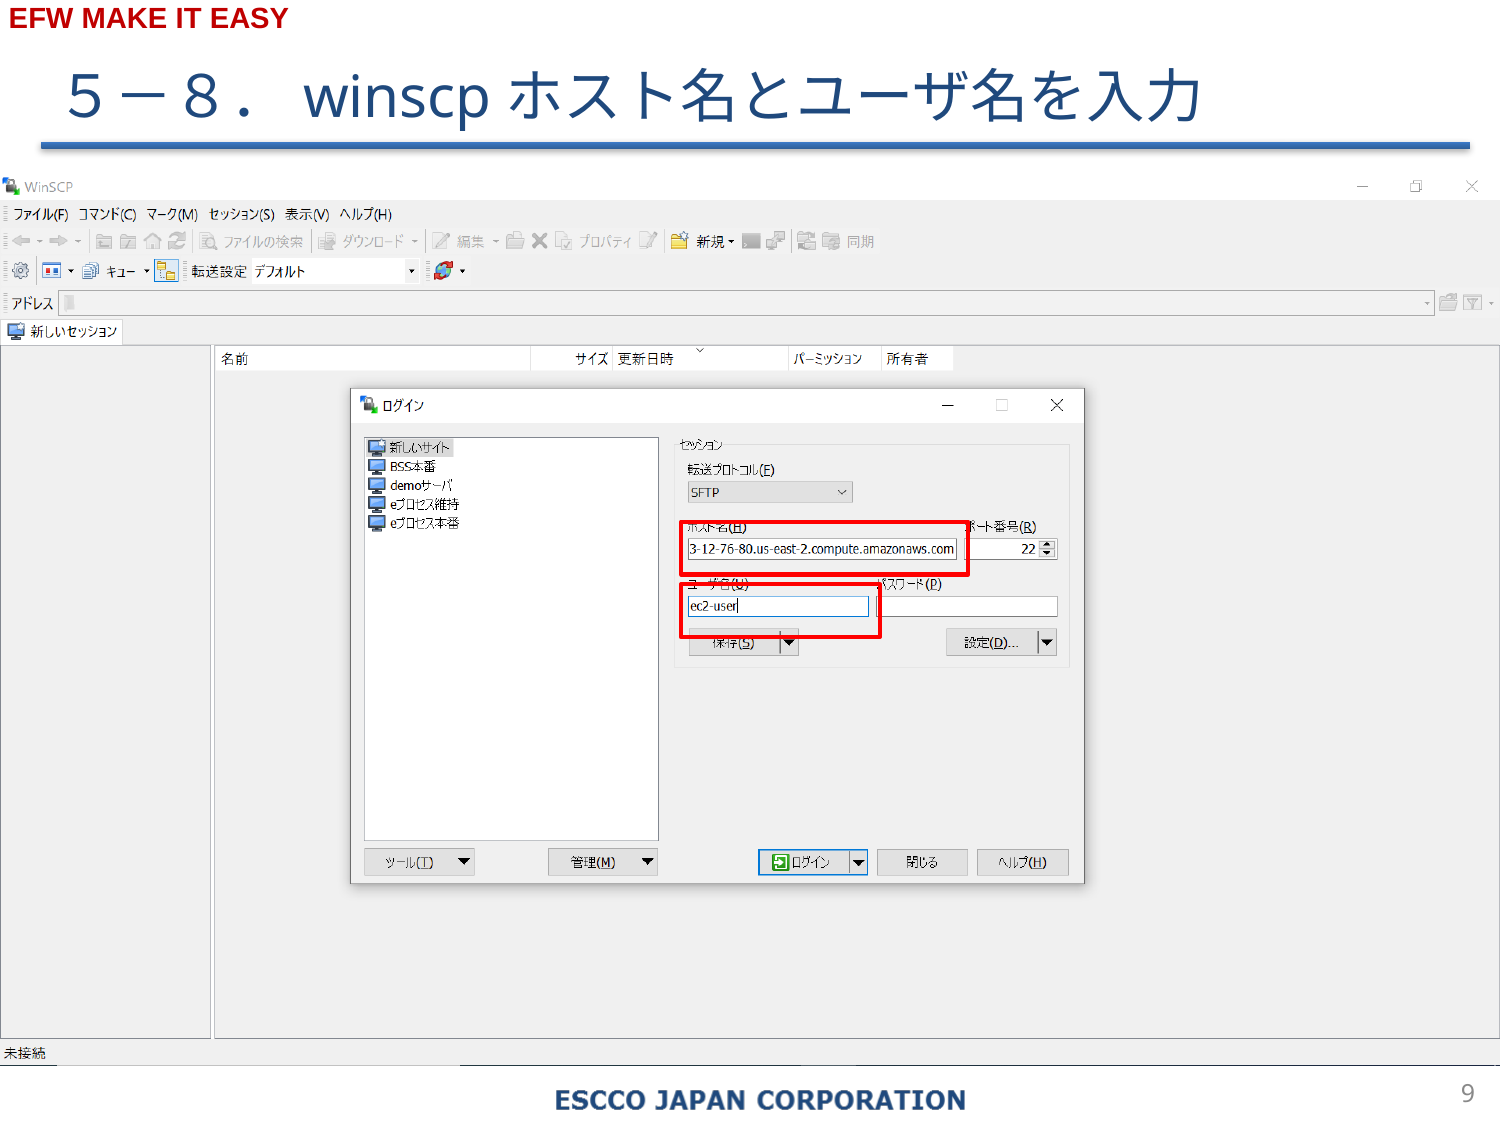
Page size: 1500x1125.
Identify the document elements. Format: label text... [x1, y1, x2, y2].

text_box 8 [1139, 1074, 1490, 1125]
title ５－８．winscpホスト名とユーザ名を入力 [41, 44, 1392, 138]
picture [523, 1069, 999, 1125]
picture [0, 173, 1500, 1067]
text_box [50, 1, 101, 52]
text_box [25, 0, 76, 27]
